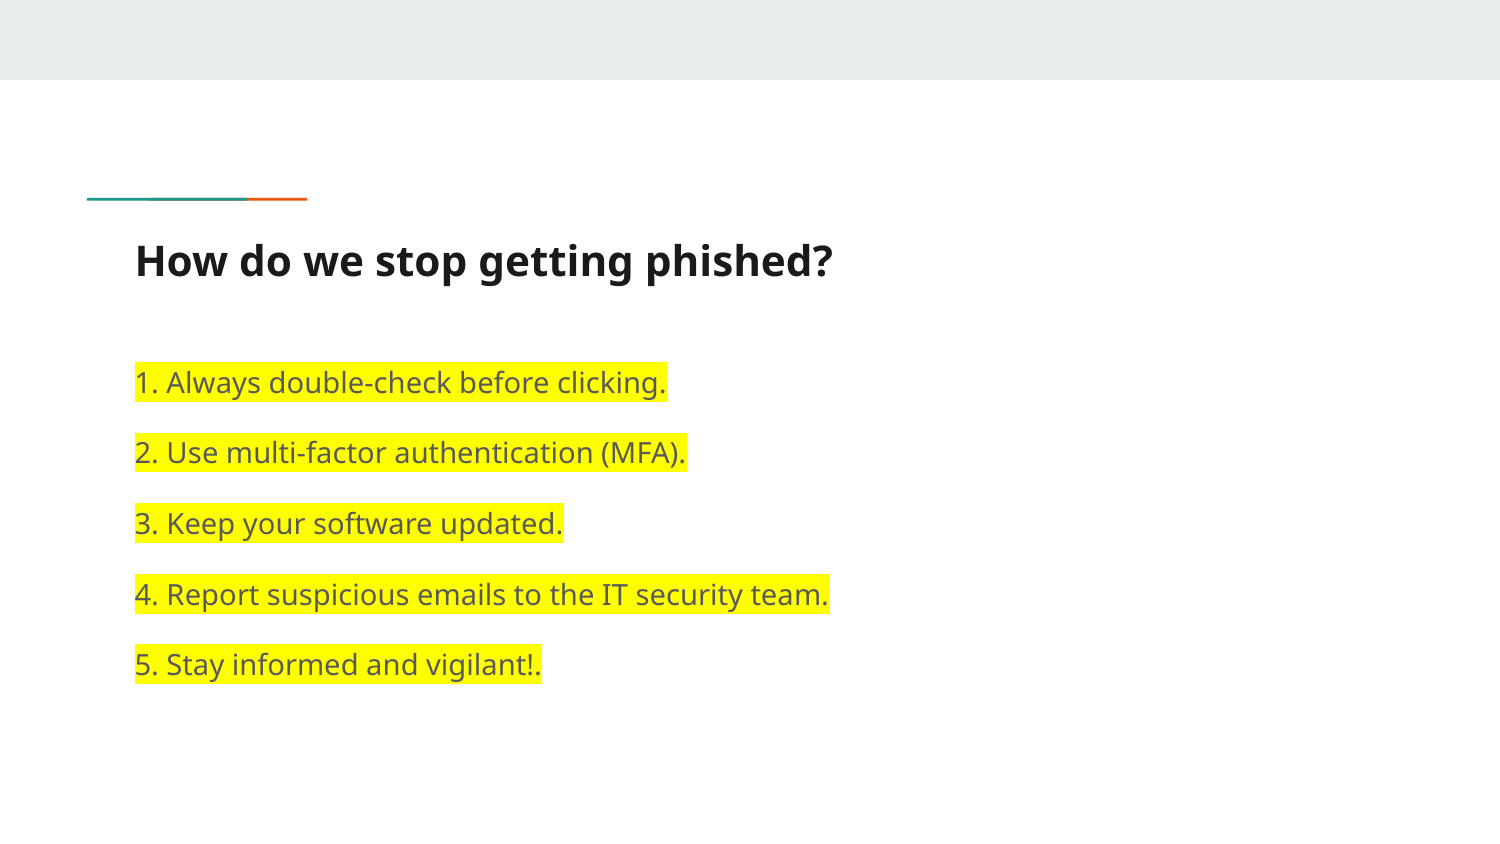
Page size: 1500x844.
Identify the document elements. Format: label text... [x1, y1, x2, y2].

title How do we stop getting phished? [119, 216, 1381, 305]
list 1. Always double-check before clicking. 2. Use multi-factor authentication (MFA). 3. Keep your software updated. 4. Report suspicious emails to the IT security team. 5. Stay informed and vigilant!. [119, 341, 1381, 712]
